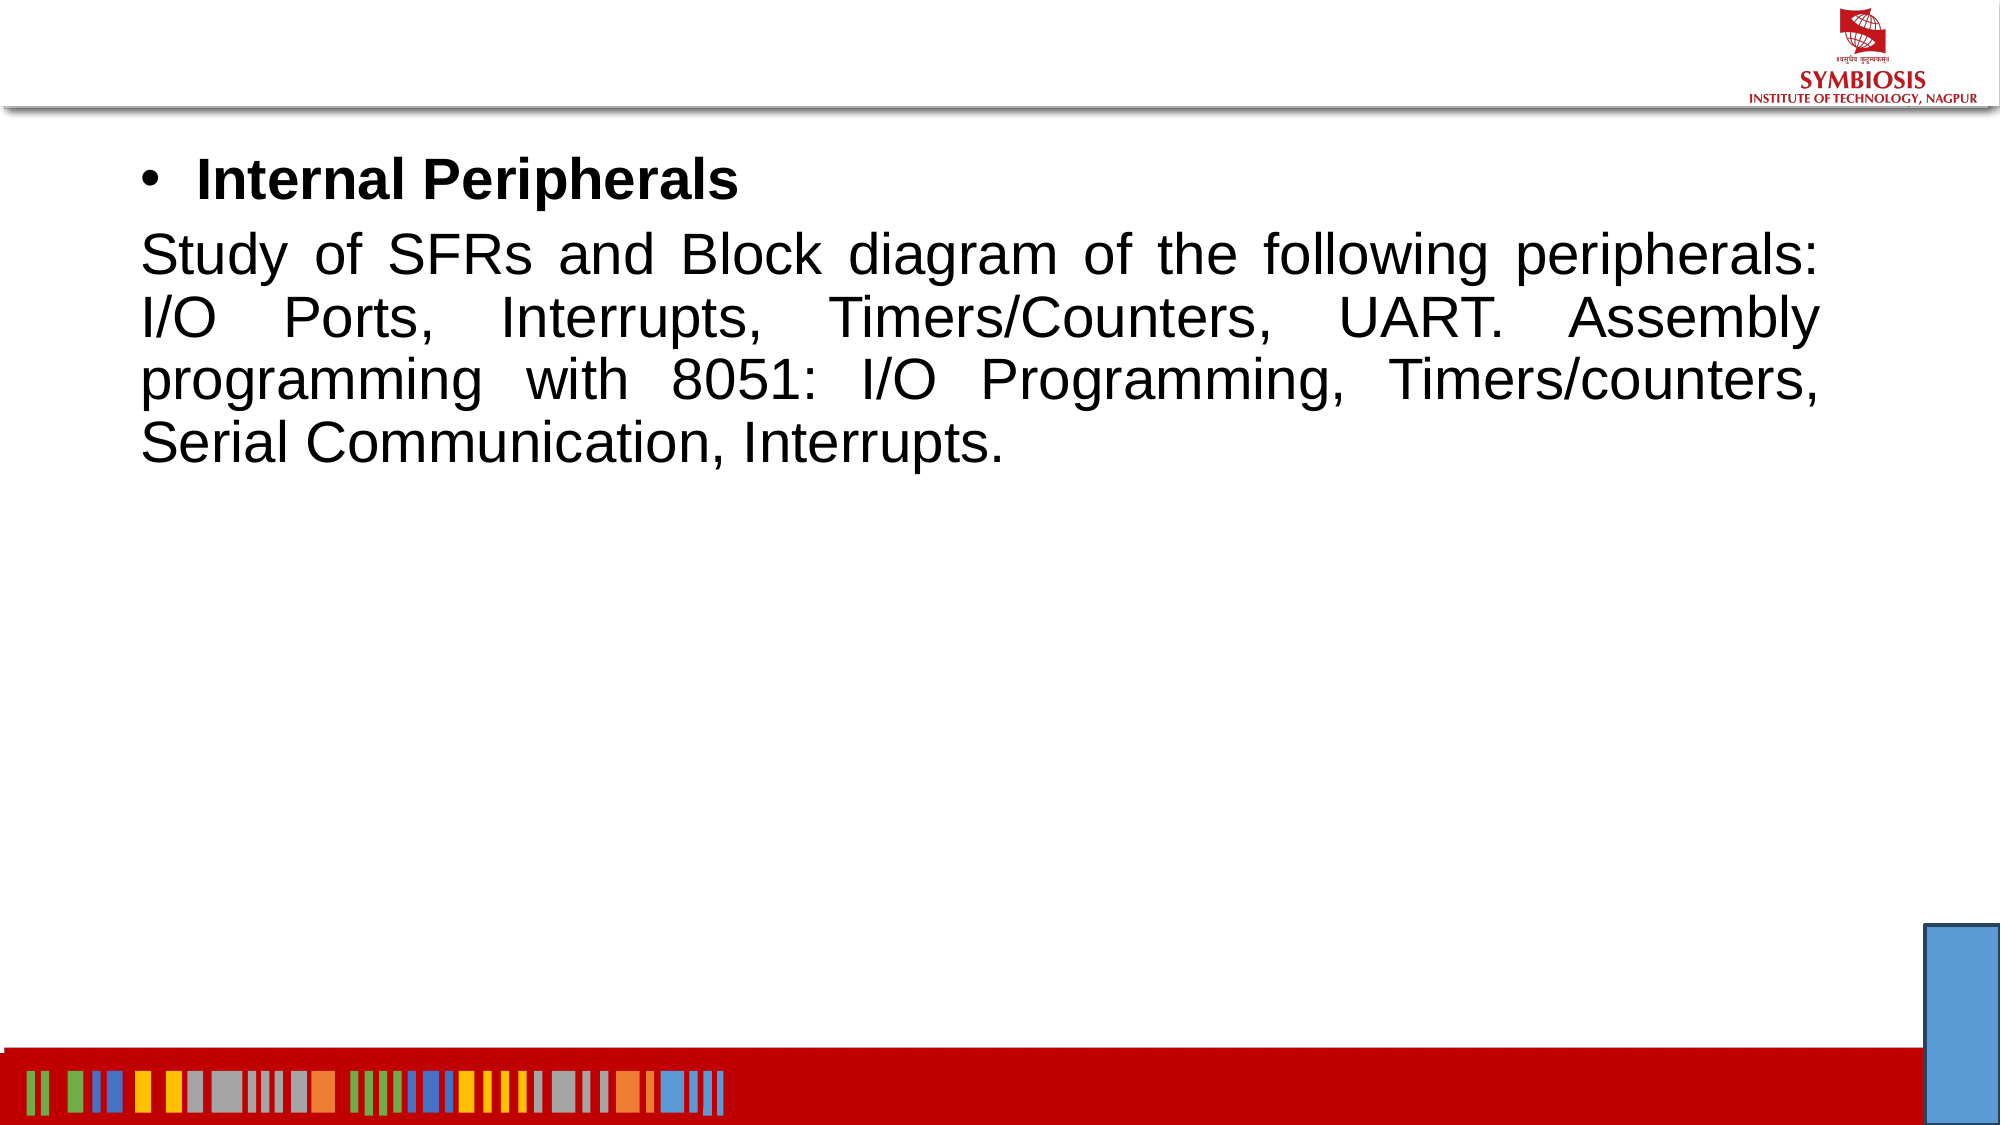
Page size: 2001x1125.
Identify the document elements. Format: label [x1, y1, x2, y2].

text_box [0, 0, 2000, 1125]
